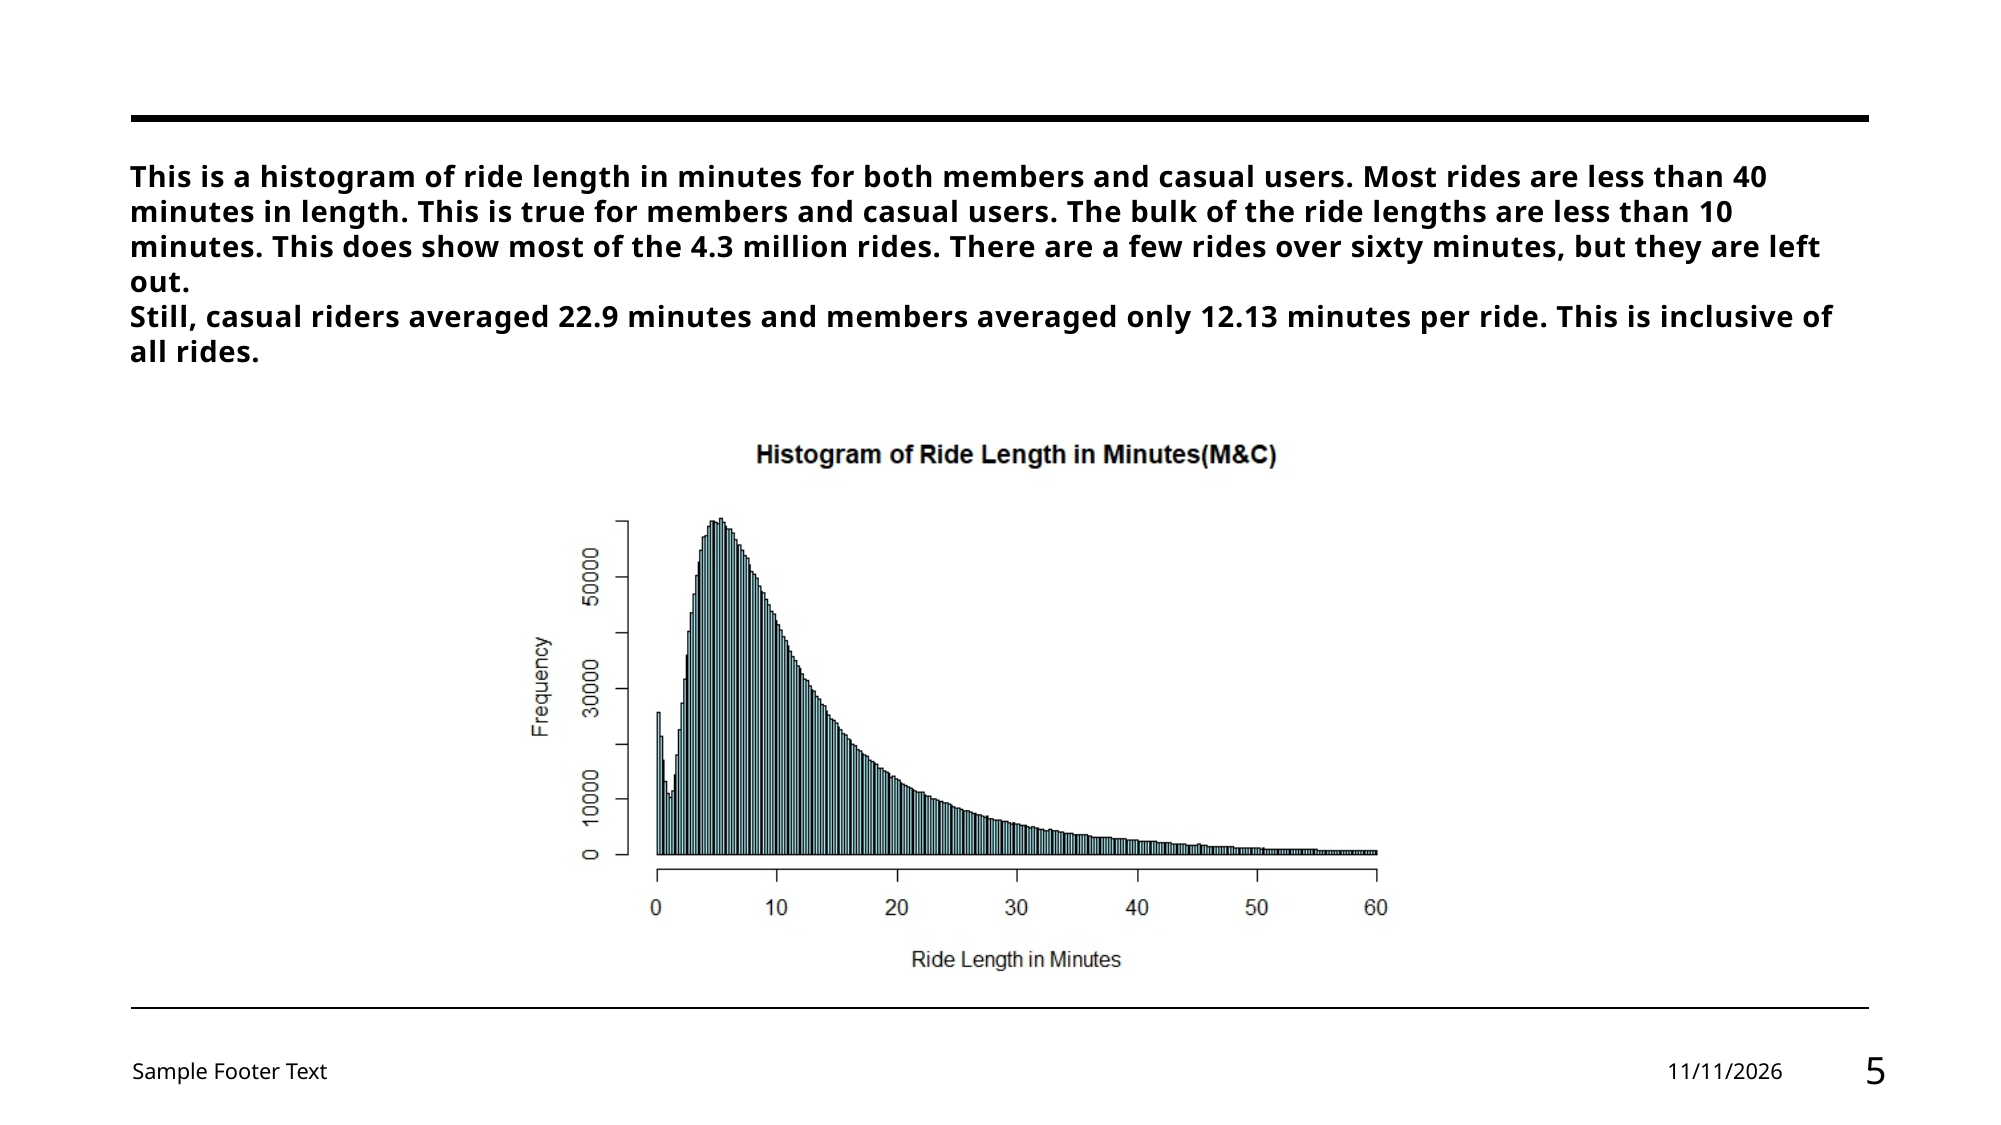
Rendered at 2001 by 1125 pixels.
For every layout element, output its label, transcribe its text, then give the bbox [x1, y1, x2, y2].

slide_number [1372, 1042, 1791, 1103]
slide_number 5 [1791, 1042, 1902, 1103]
footer Sample Footer Text [117, 1042, 862, 1103]
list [524, 401, 1460, 999]
title This is a histogram of ride length in minutes for both members and casual users. Most rides are less than 40 minutes in length. This is true for members and casual users. The bulk of the ride lengths are less than 10 minutes. This does show most of the 4.3 million rides. There are a few rides over sixty minutes, but they are left out. Still, casual riders averaged 22.9 minutes and members averaged only 12.13 minutes per ride. This is inclusive of all rides. [114, 151, 1869, 377]
